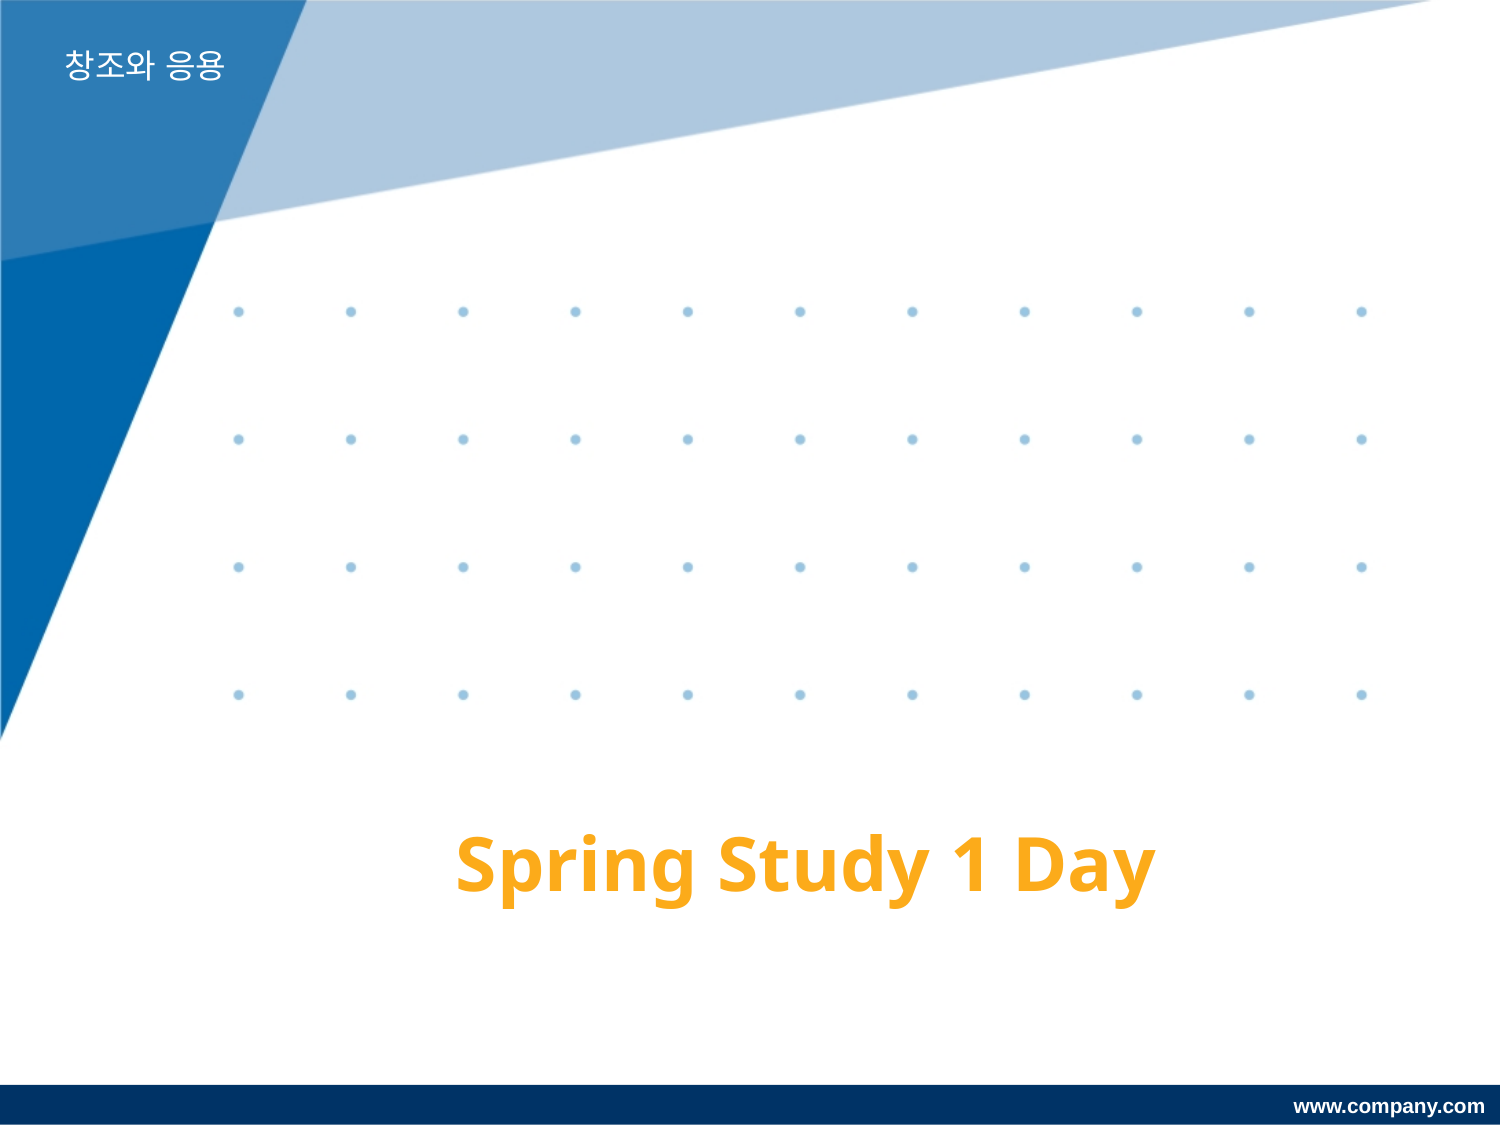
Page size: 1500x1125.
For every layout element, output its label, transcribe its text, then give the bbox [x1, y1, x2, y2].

title Spring Study 1 Day [249, 808, 1363, 1050]
picture [0, 0, 1500, 842]
text_box 창조와 응용 [50, 37, 325, 93]
